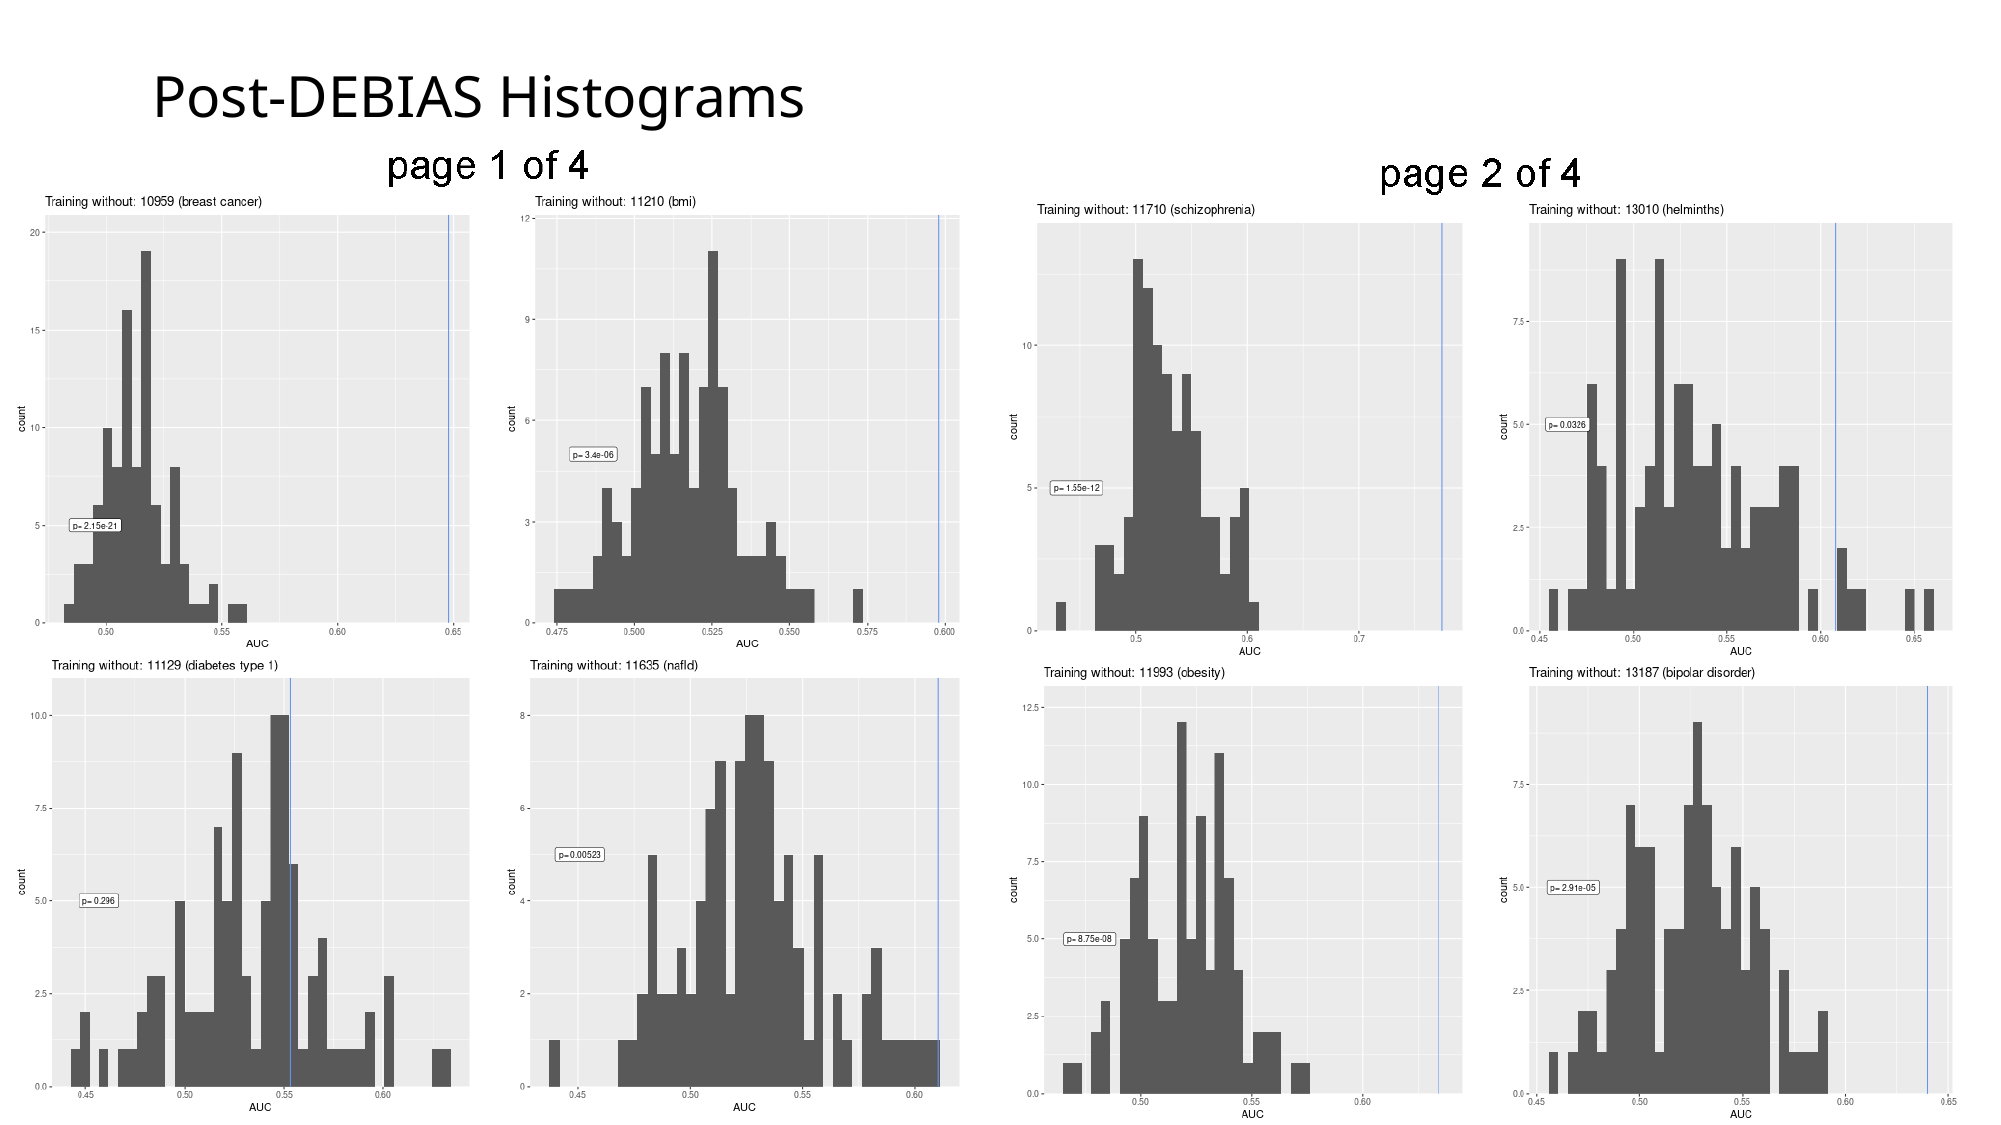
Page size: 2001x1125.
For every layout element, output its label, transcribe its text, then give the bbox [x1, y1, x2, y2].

title Post-DEBIAS Histograms [137, 59, 1199, 138]
picture [989, 144, 1971, 1125]
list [0, 137, 979, 1118]
